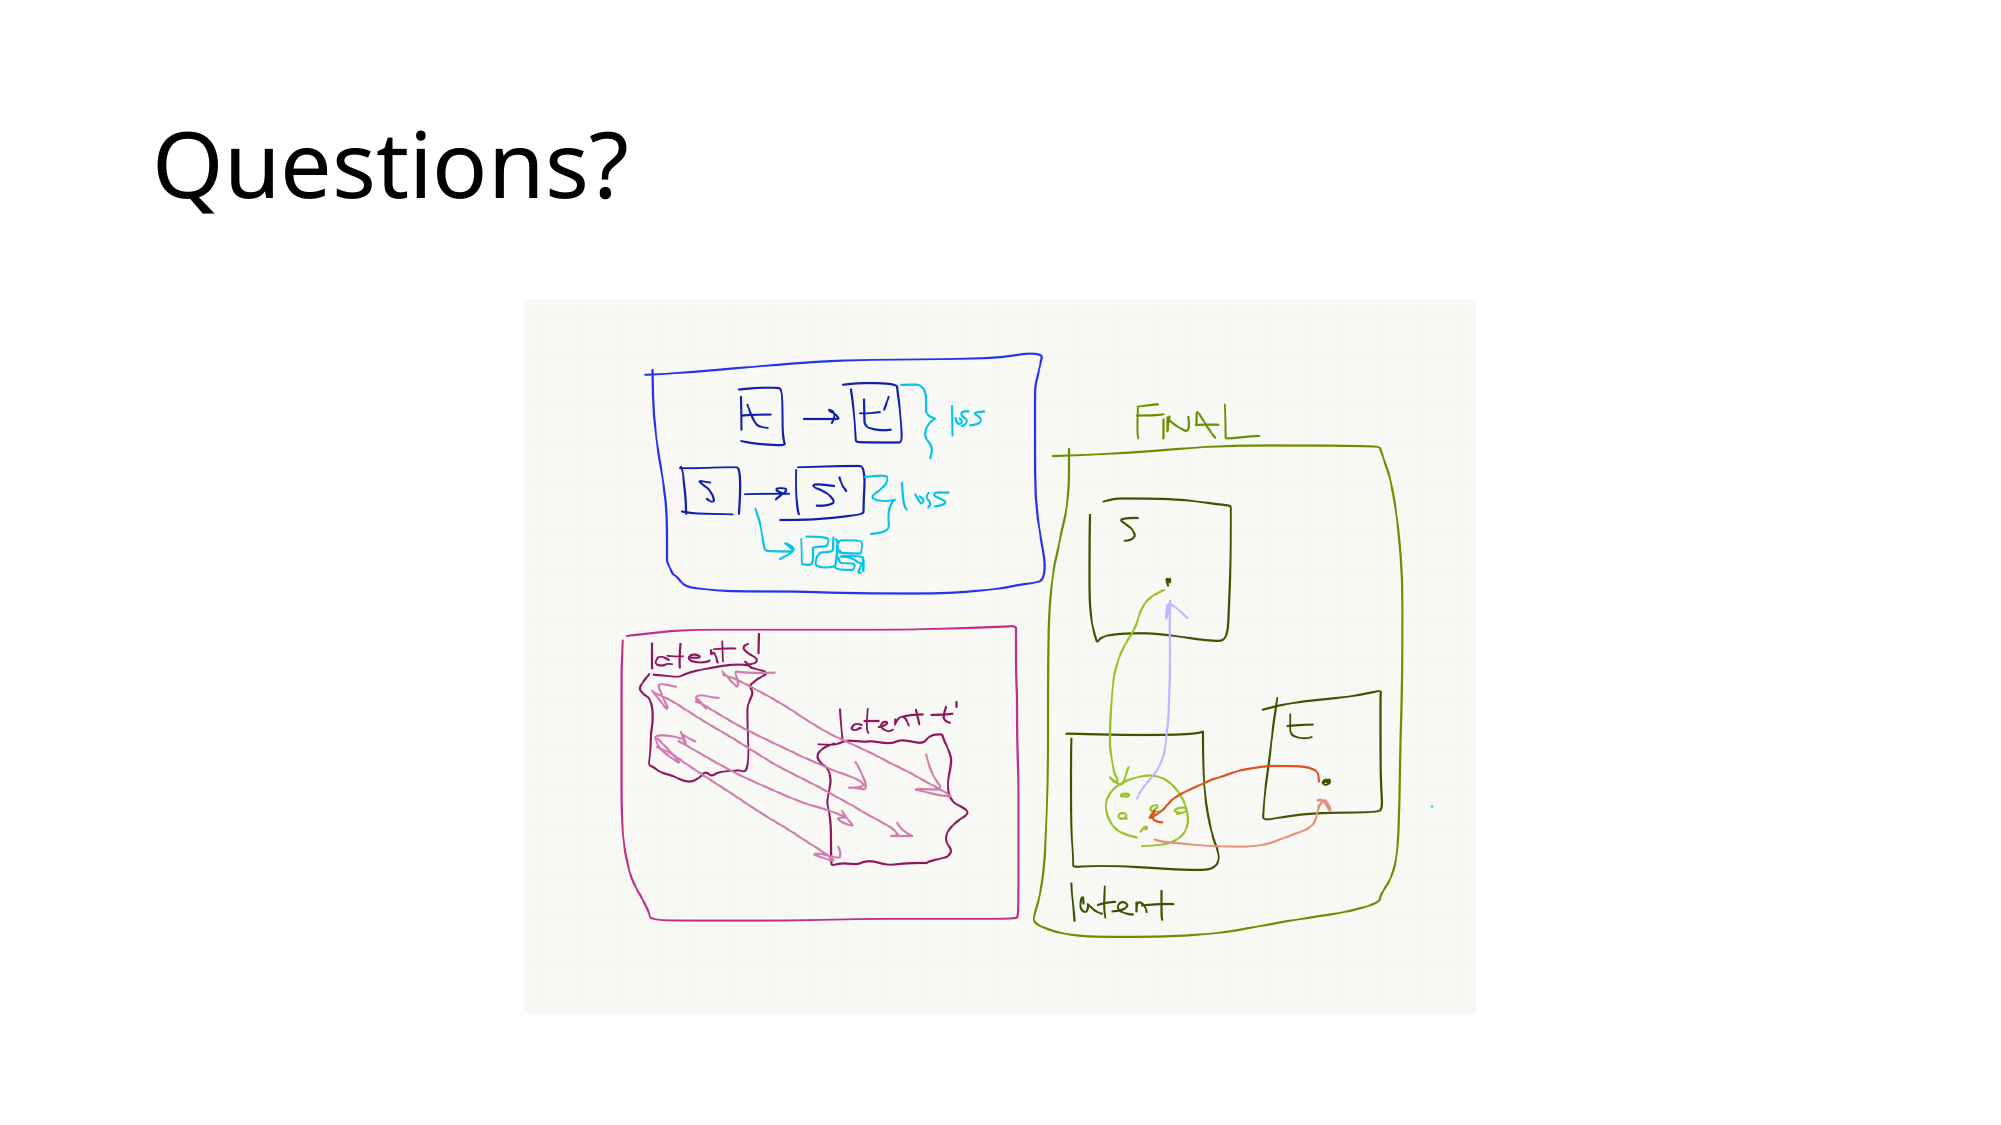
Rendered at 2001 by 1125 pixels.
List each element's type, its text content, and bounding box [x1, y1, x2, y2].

title Questions? [137, 59, 1863, 278]
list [524, 299, 1476, 1014]
